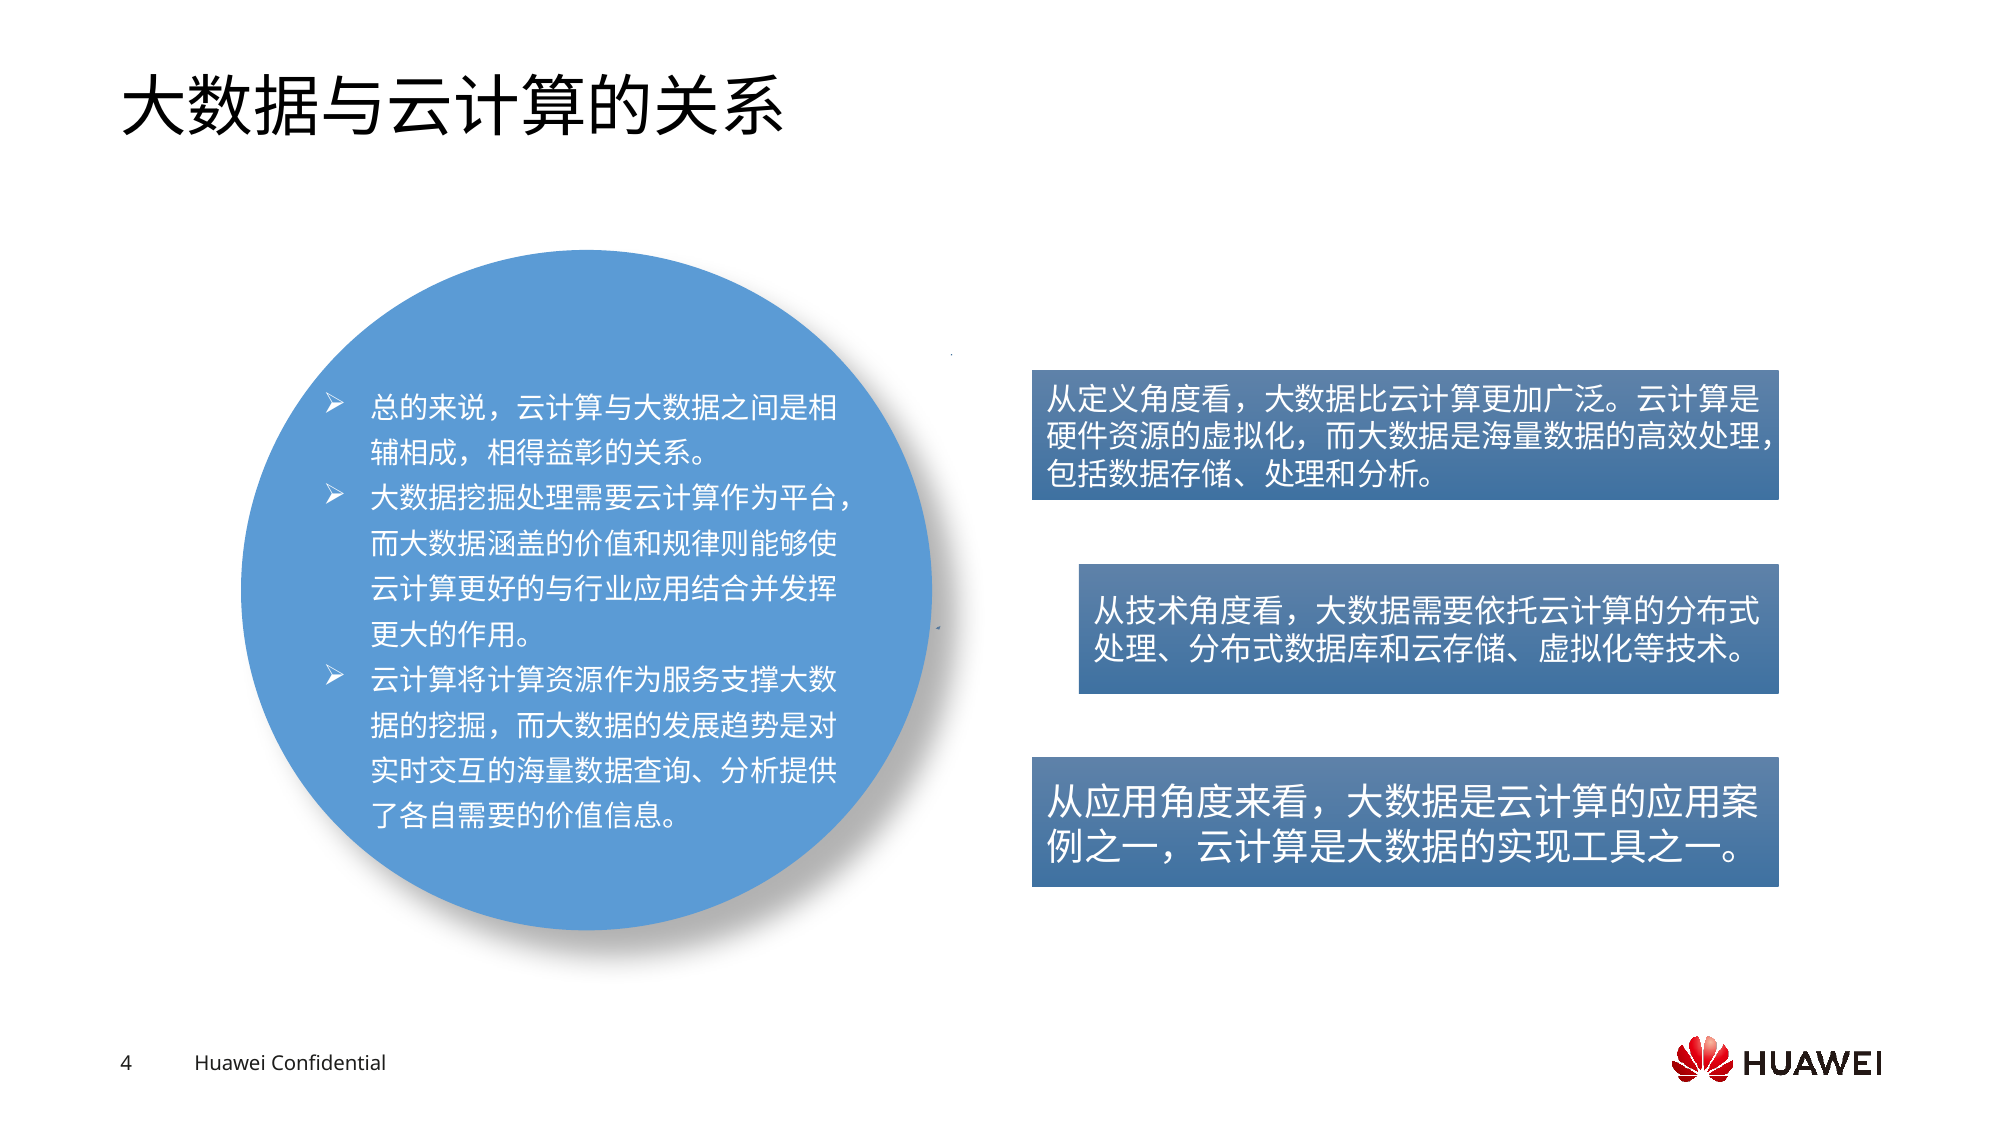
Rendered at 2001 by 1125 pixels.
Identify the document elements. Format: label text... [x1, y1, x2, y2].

title 大数据与云计算的关系 [120, 73, 1880, 155]
text_box [320, 248, 853, 371]
text_box [866, 388, 933, 792]
picture [1672, 1036, 1881, 1082]
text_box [933, 249, 1779, 896]
text_box 总的来说，云计算与大数据之间是相辅相成，相得益彰的关系。 大数据挖掘处理需要云计算作为平台，而大数据涵盖的价值和规律则能够使云计算更好的与行业应用结合并发挥更大的作用。 云计算将计算资源作为服务支撑大数据的挖掘，而大数据的发展趋势是对实时交互的海量数据查询、分析提供了各自需要的价值信息。 [308, 371, 866, 840]
text_box [350, 840, 823, 932]
text_box [239, 387, 308, 794]
